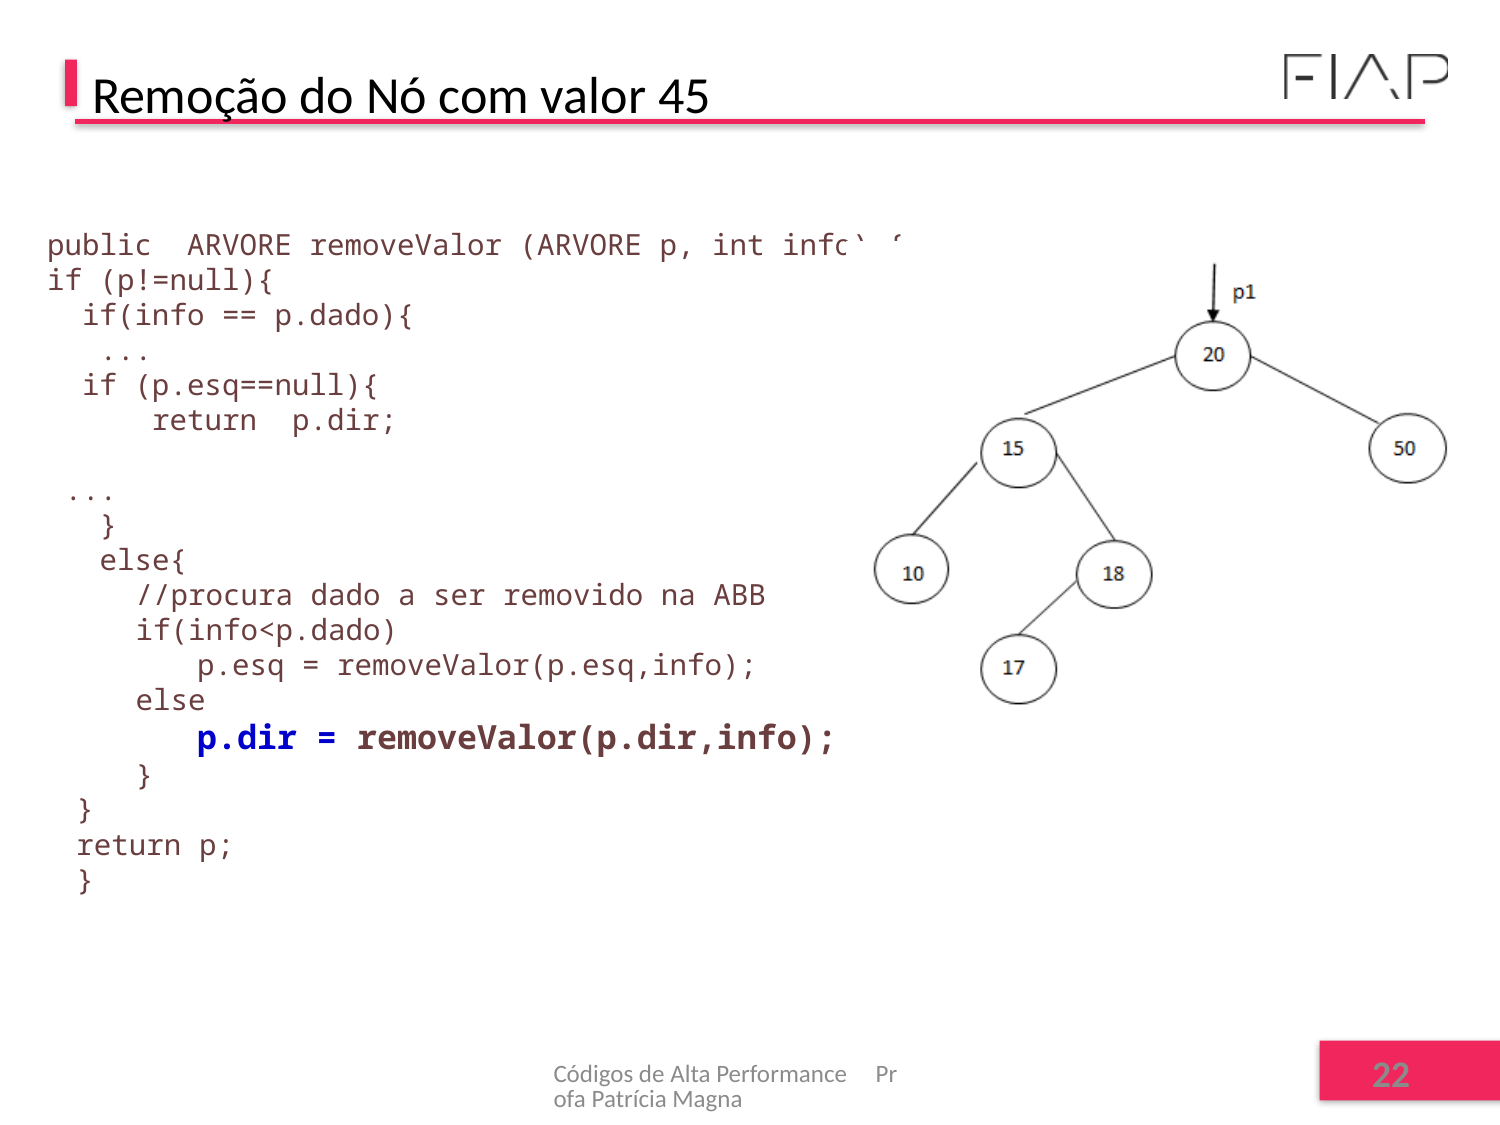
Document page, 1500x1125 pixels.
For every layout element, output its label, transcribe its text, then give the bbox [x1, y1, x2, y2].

slide_number 22 [1074, 1042, 1425, 1103]
picture [846, 241, 1500, 714]
title Remoção do Nó com valor 45 [77, 53, 1427, 131]
footer Códigos de Alta Performance Profa Patrícia Magna [538, 1042, 914, 1103]
text_box public ARVORE removeValor (ARVORE p, int info) { if (p!=null){ if(info == p.dado){ ... if (p.esq==null){ return p.dir; ... } else{ //procura dado a ser removido na ABB if(info<p.dado) p.esq = removeValor(p.esq,info); else p.dir = removeValor(p.dir,info); } } return p; } [32, 219, 1420, 904]
